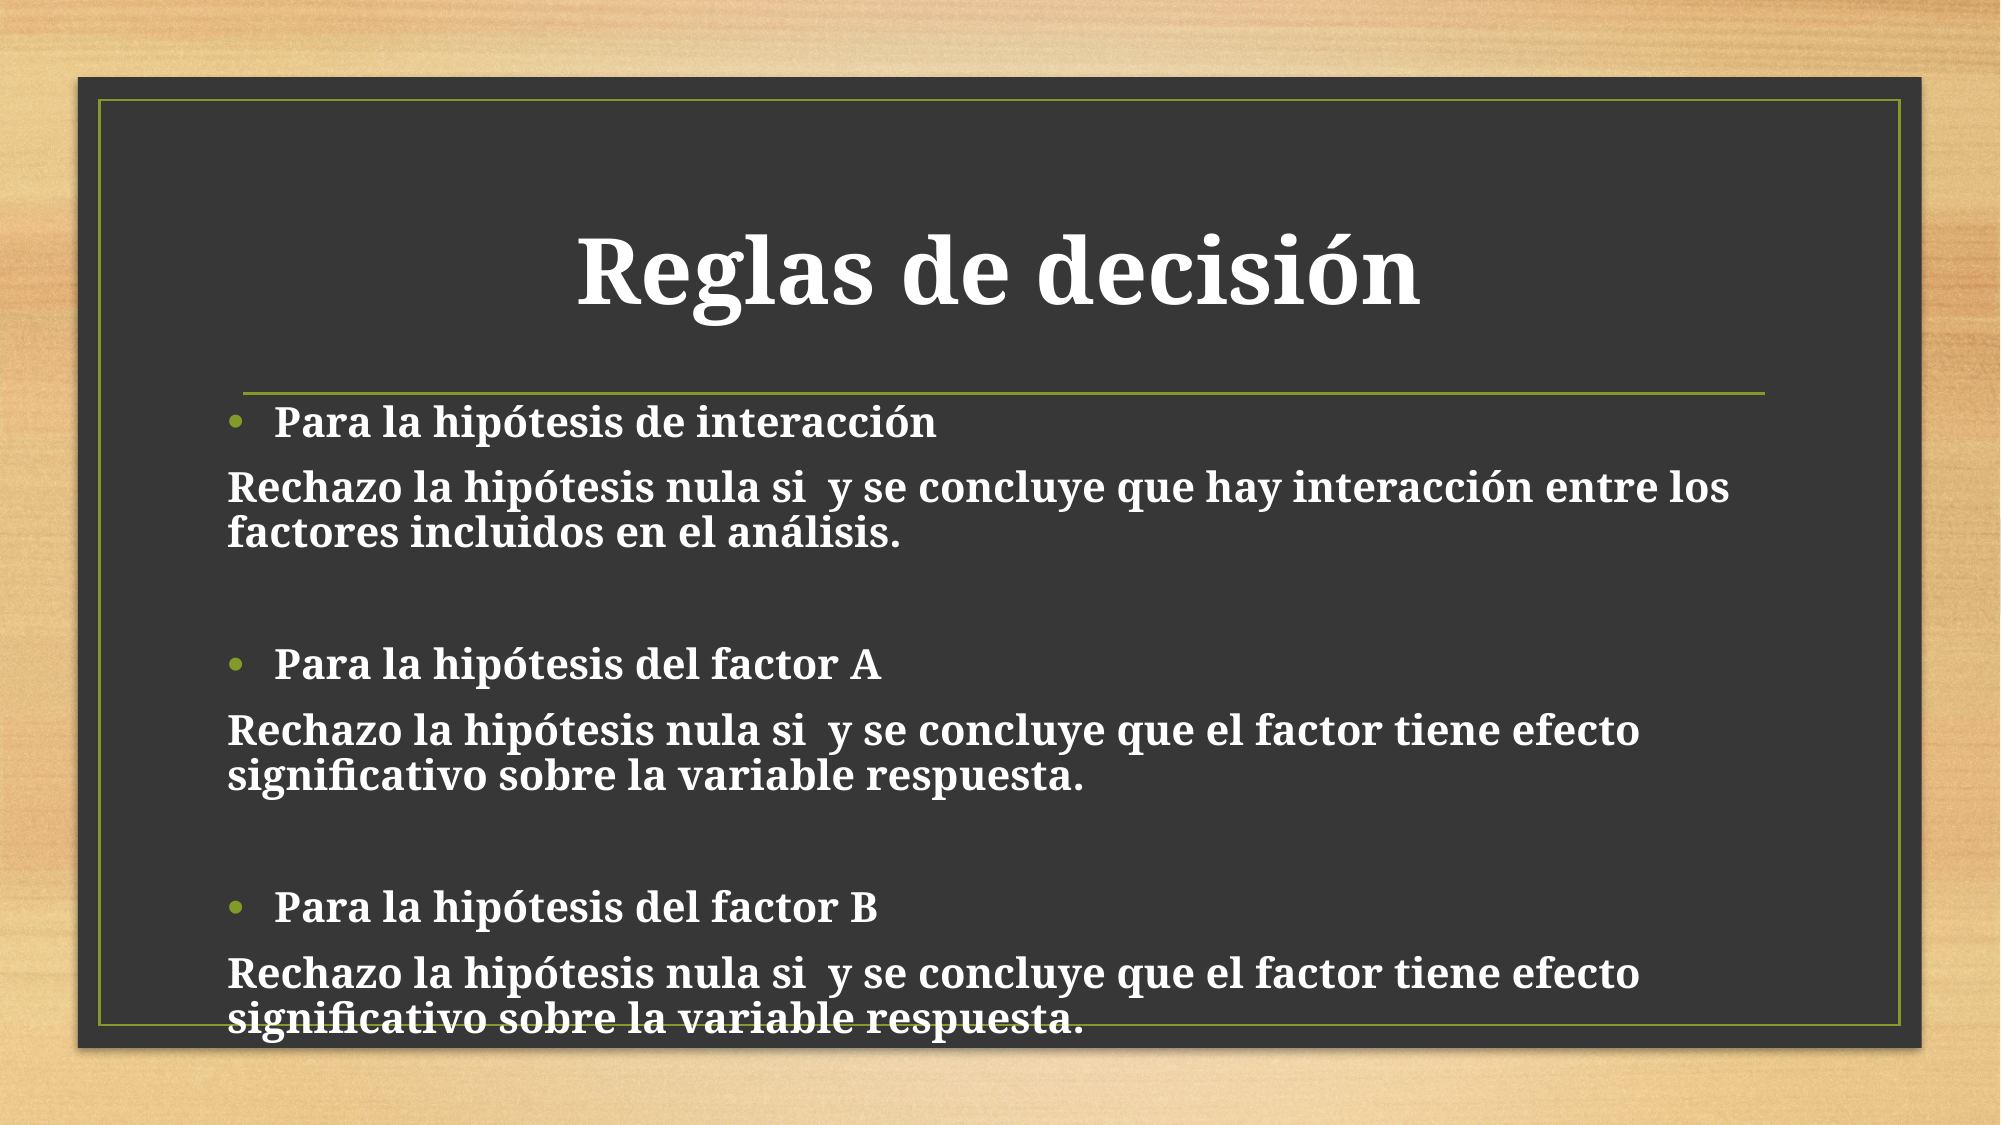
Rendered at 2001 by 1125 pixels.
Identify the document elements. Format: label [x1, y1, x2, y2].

text_box [0, 0, 2000, 1125]
